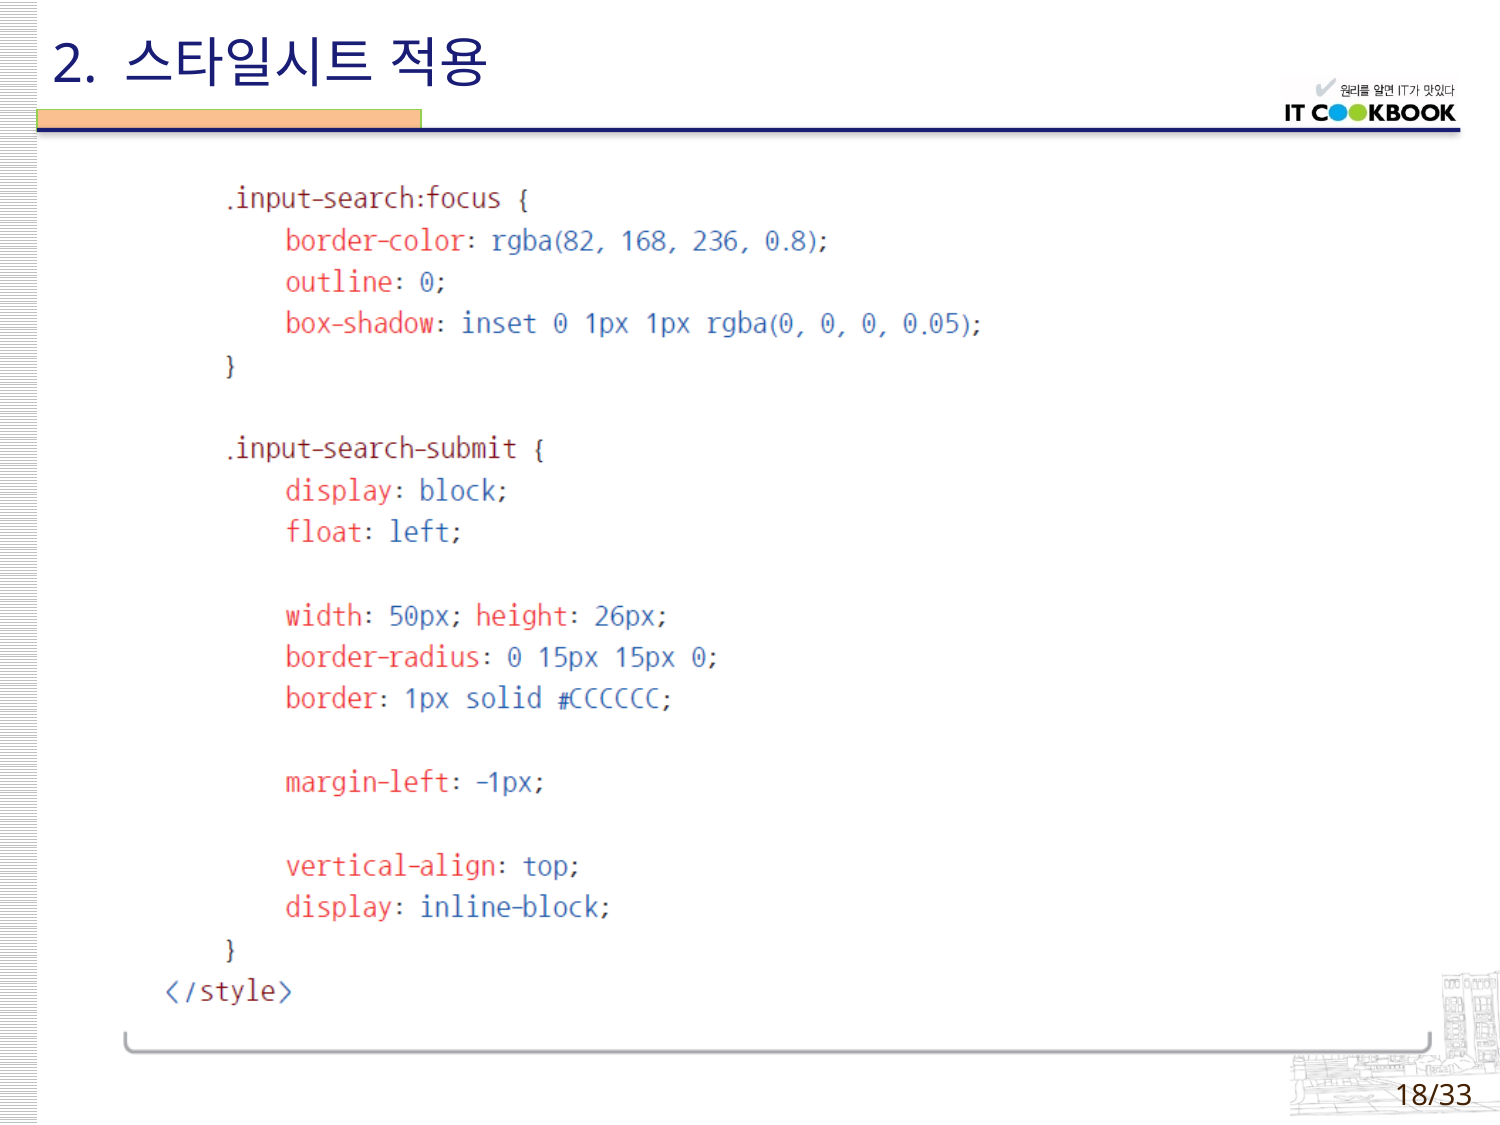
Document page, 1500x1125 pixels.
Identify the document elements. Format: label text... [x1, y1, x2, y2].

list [123, 184, 1442, 1055]
picture [1290, 874, 1500, 1125]
picture [1281, 75, 1459, 123]
title 2. 스타일시트 적용 [37, 13, 1278, 109]
